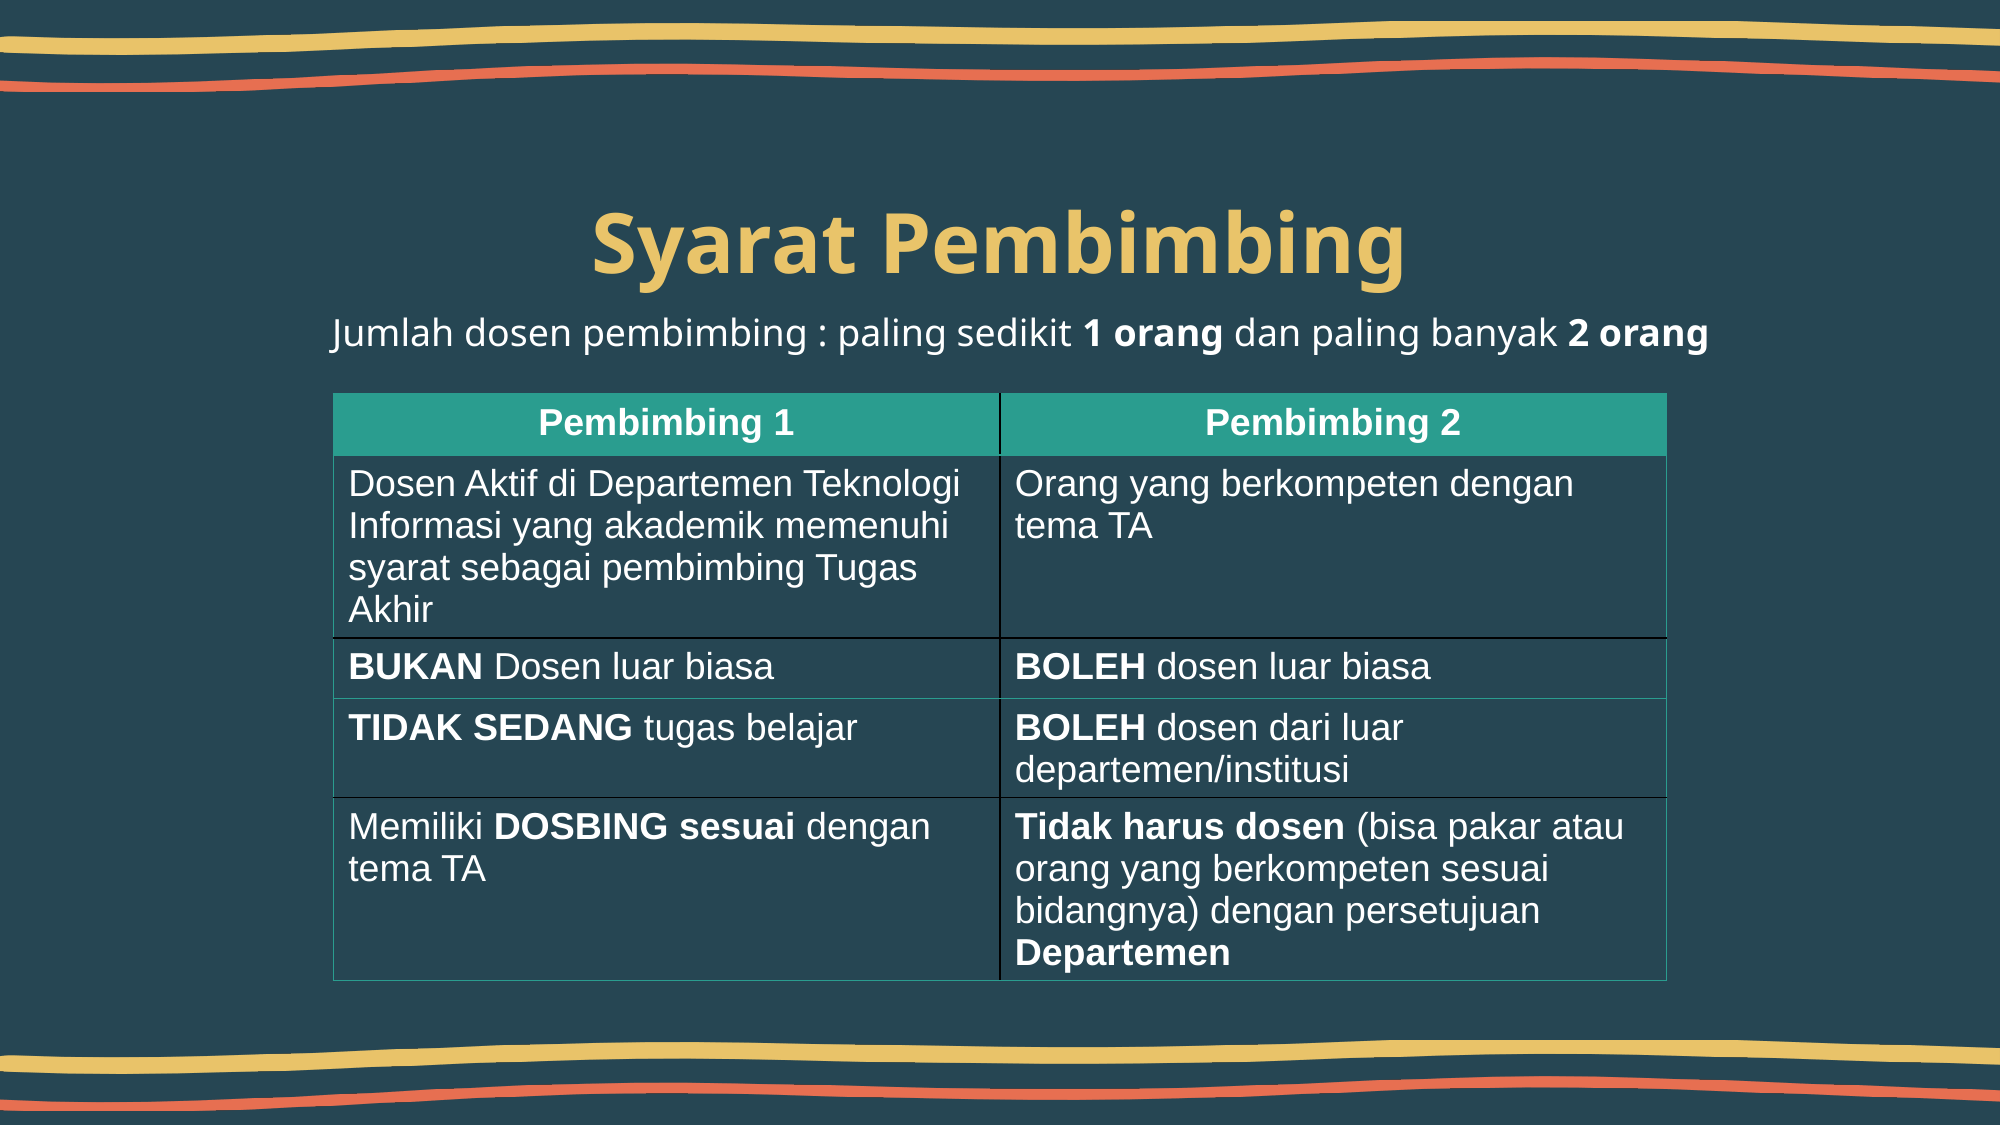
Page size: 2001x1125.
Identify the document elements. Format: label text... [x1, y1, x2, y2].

list Jumlah dosen pembimbing : paling sedikit 1 orang dan paling banyak 2 orang [292, 314, 1750, 394]
picture [0, 21, 2000, 92]
table_cell Orang yang berkompeten dengan tema TA [1001, 456, 1666, 637]
table_cell TIDAK SEDANG tugas belajar [334, 699, 999, 797]
table_cell Memiliki DOSBING sesuai dengan tema TA [334, 798, 999, 980]
table_header Pembimbing 1 [334, 395, 999, 454]
table_cell BOLEH dosen luar biasa [1001, 639, 1666, 698]
picture [0, 1040, 2000, 1111]
table_cell Dosen Aktif di Departemen Teknologi Informasi yang akademik memenuhi syarat sebagai pembimbing Tugas Akhir [334, 456, 999, 637]
table_cell BUKAN Dosen luar biasa [334, 639, 999, 698]
table_cell BOLEH dosen dari luar departemen/institusi [1001, 699, 1666, 797]
table_cell Tidak harus dosen (bisa pakar atau orang yang berkompeten sesuai bidangnya) dengan persetujuan Departemen [1001, 798, 1666, 980]
table_header Pembimbing 2 [1001, 395, 1666, 454]
title Syarat Pembimbing [250, 189, 1750, 291]
